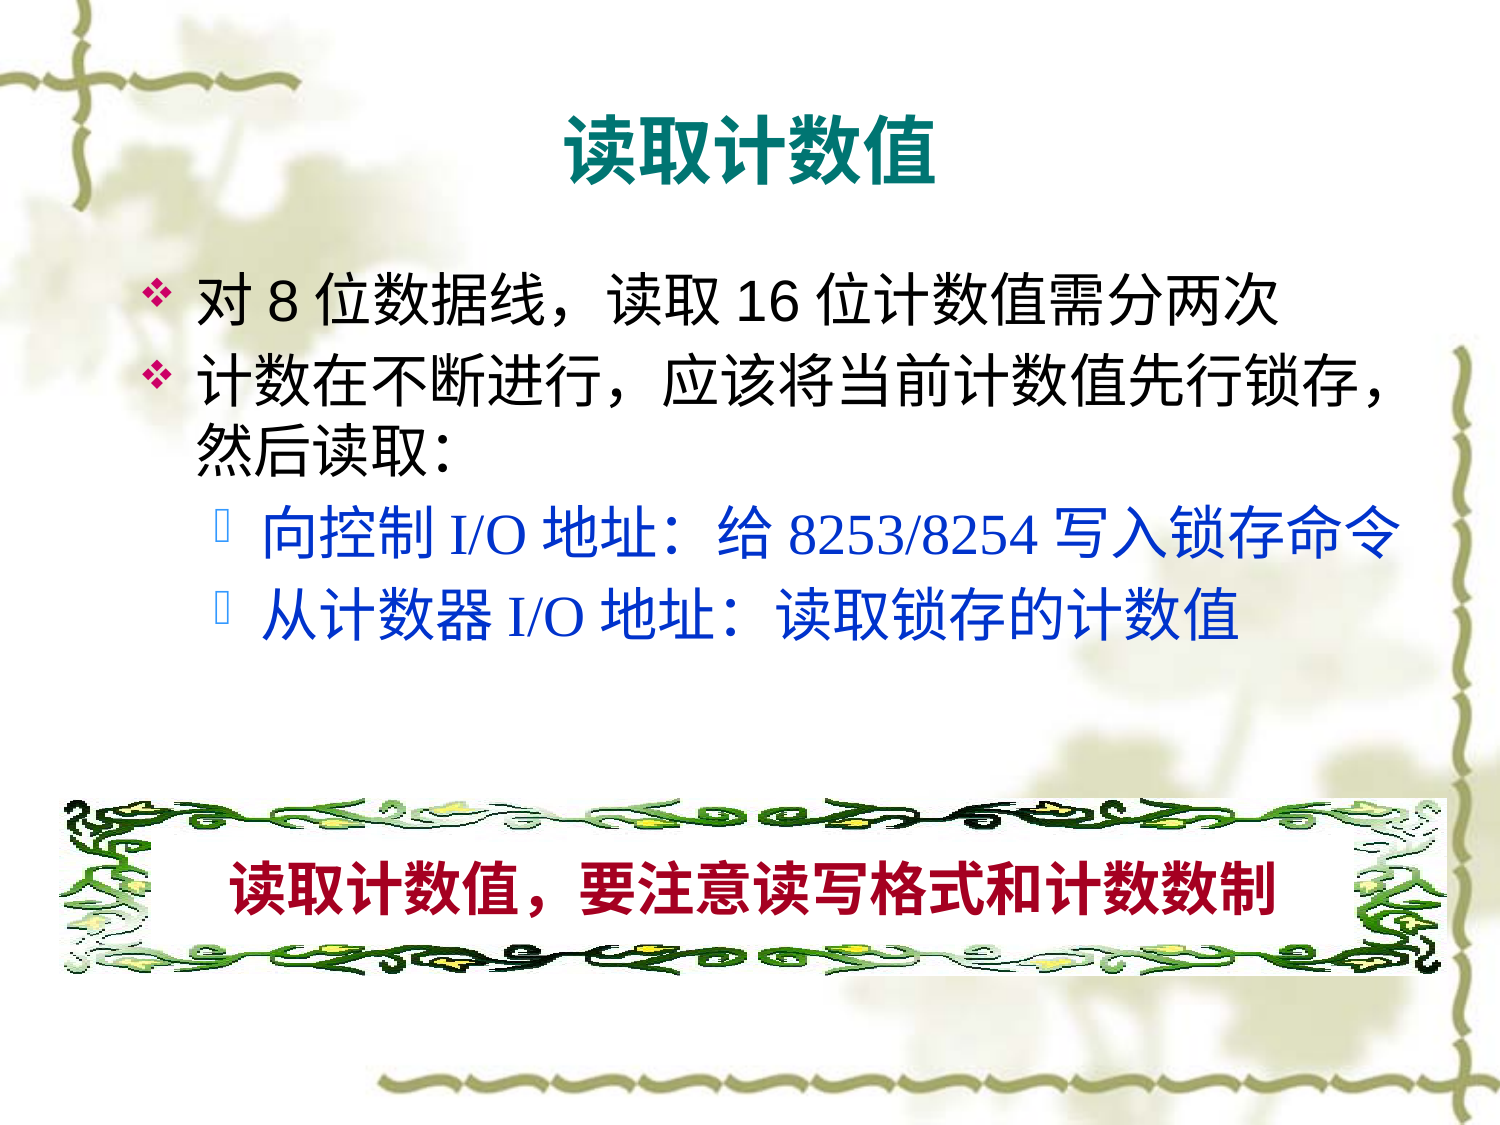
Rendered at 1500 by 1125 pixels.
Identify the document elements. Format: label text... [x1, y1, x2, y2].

list 对8位数据线，读取16位计数值需分两次 计数在不断进行，应该将当前计数值先行锁存，然后读取： 向控制I/O地址：给8253/8254写入锁存命令 从计数器I/O地址：读取锁存的计数值 [123, 255, 1429, 730]
text_box 读取计数值，要注意读写格式和计数数制 [59, 798, 1447, 976]
title 读取计数值 [49, 54, 1451, 243]
picture [0, 0, 1500, 1125]
